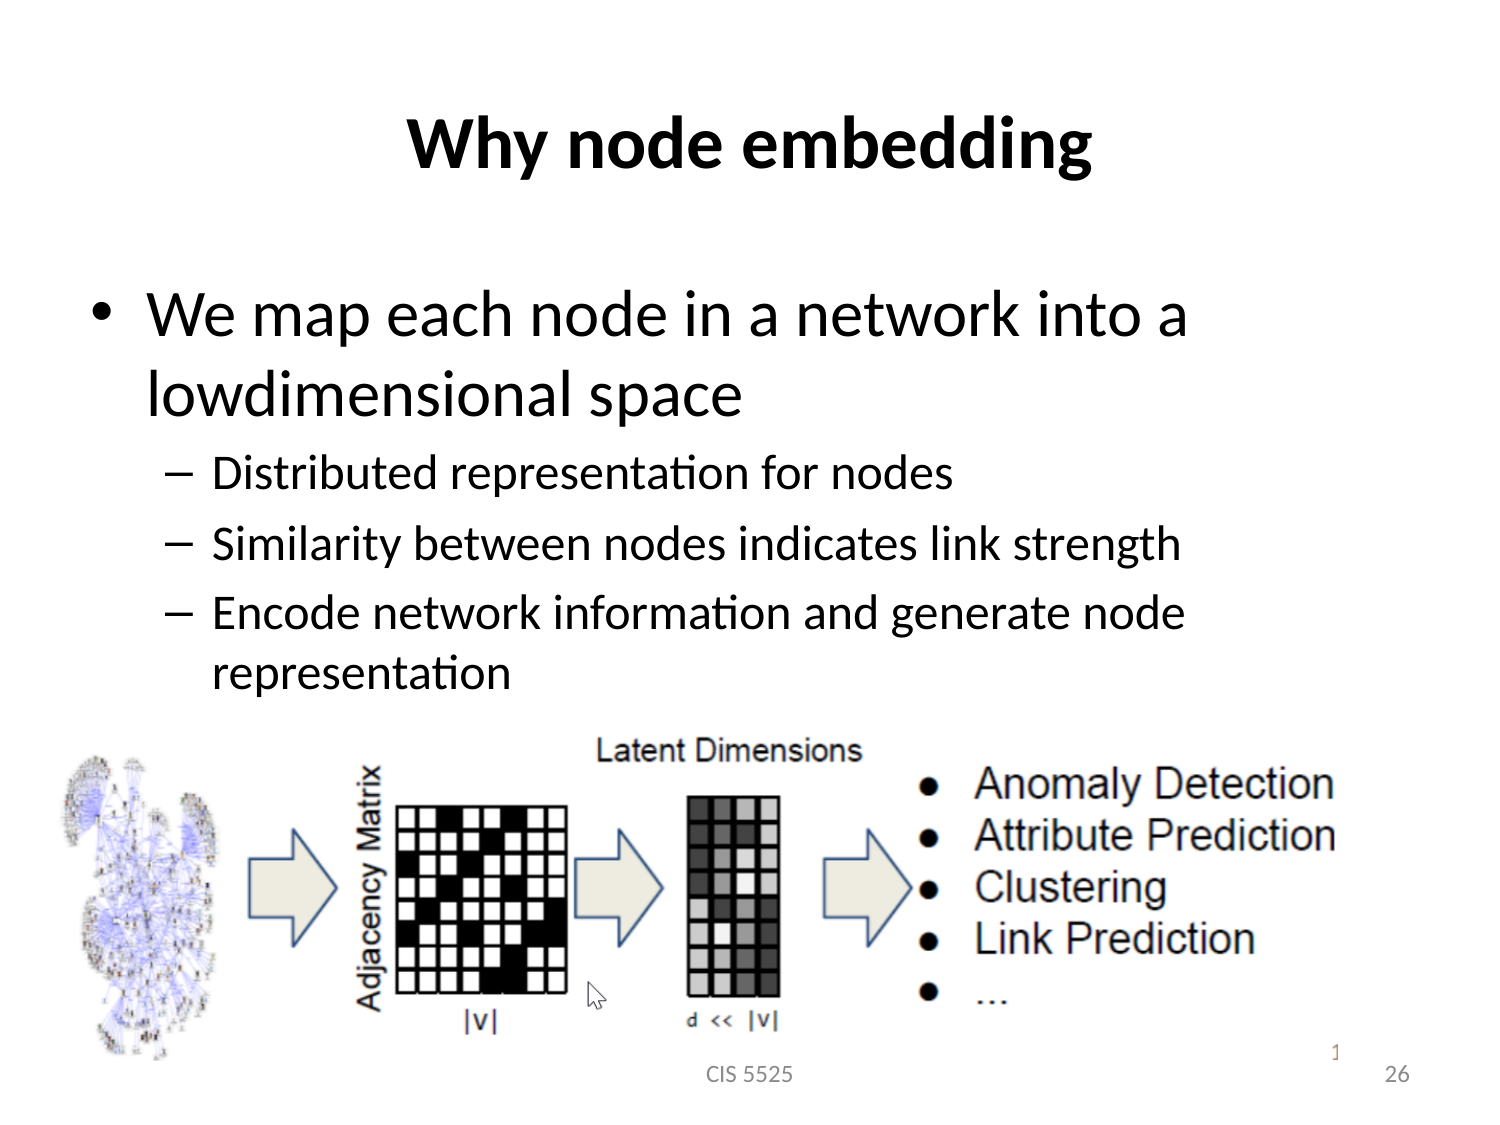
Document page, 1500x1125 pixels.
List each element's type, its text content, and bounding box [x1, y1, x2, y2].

title Why node embedding [75, 45, 1425, 233]
slide_number 26 [1074, 1042, 1425, 1103]
footer CIS 5525 [512, 1071, 988, 1103]
picture [52, 727, 1338, 1062]
list We map each node in a network into a lowdimensional space Distributed representation for nodes Similarity between nodes indicates link strength Encode network information and generate node representation [75, 262, 1425, 1005]
